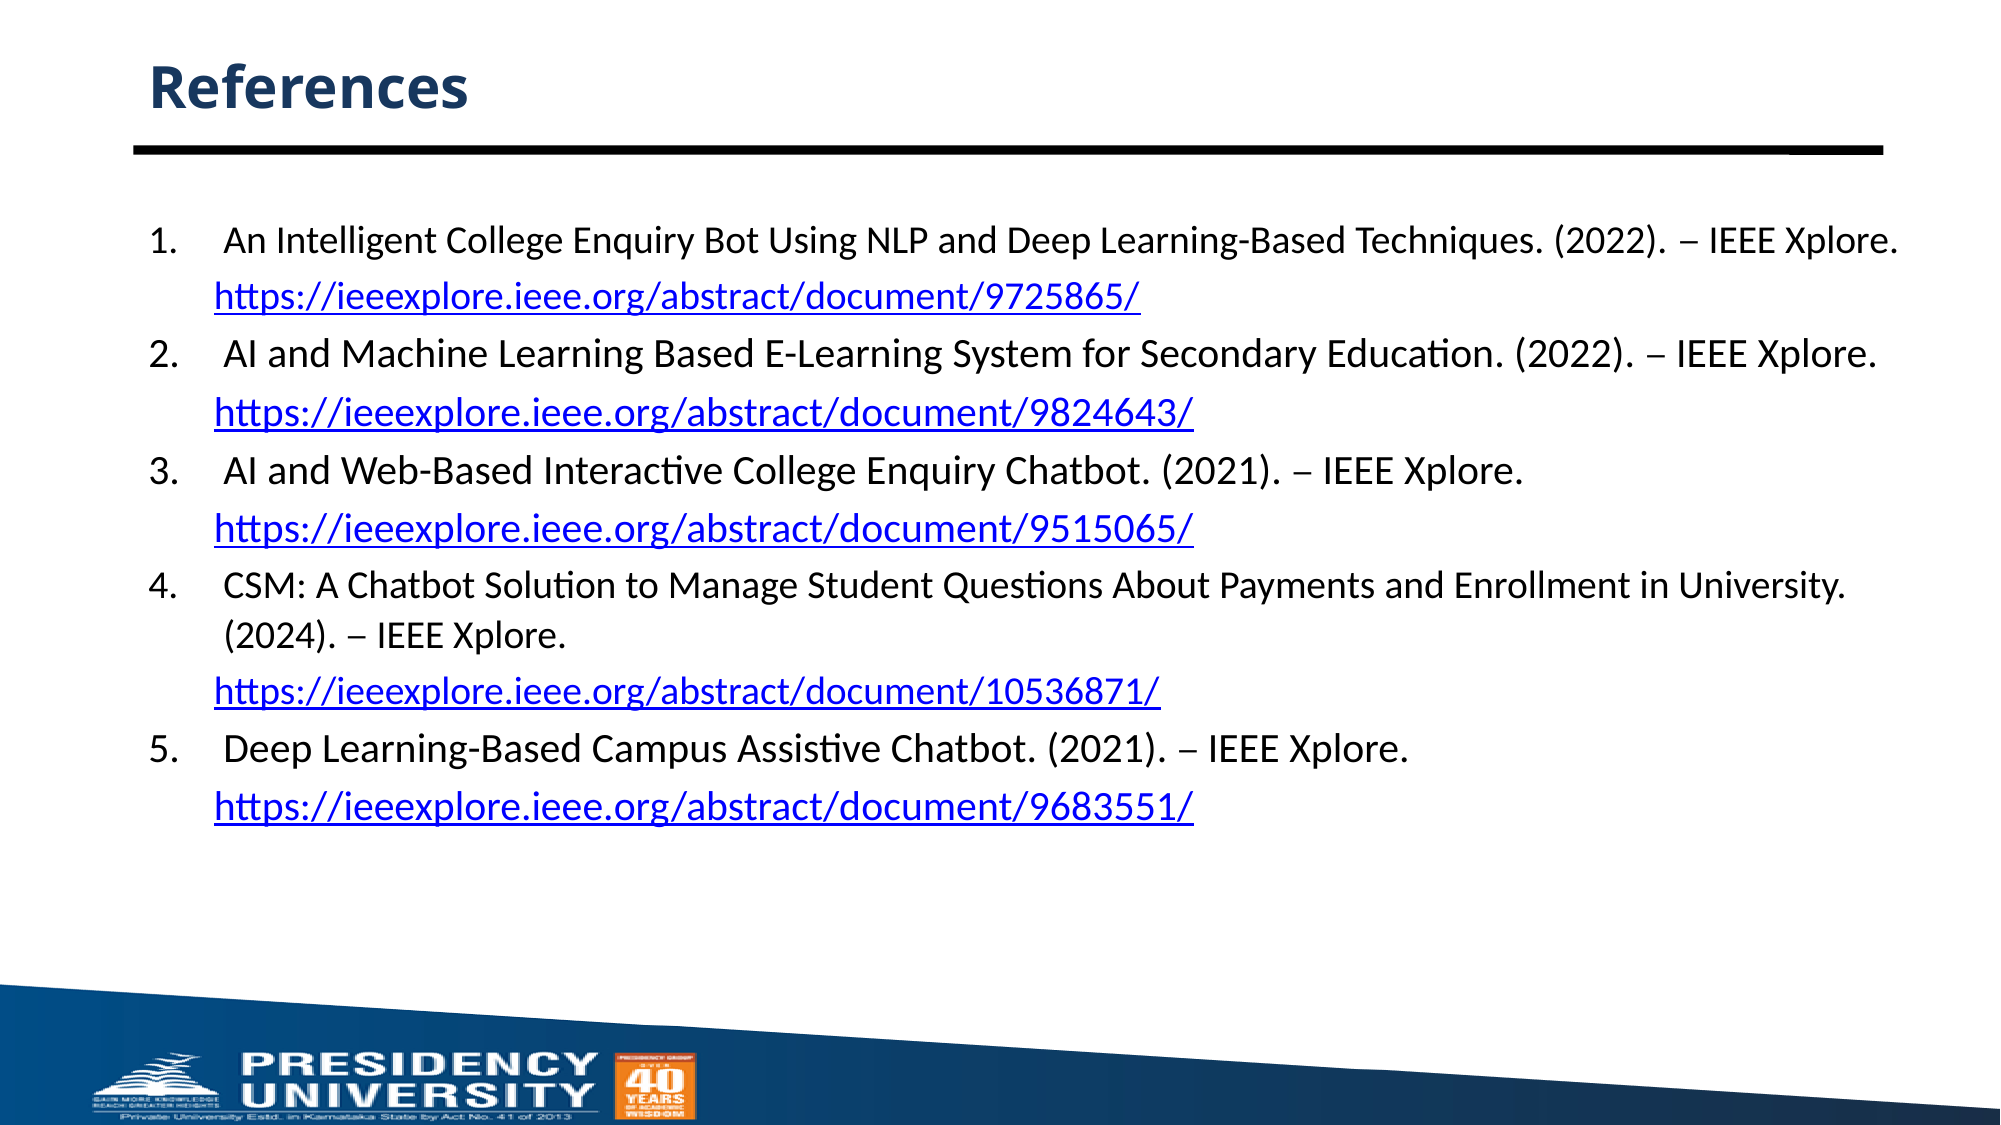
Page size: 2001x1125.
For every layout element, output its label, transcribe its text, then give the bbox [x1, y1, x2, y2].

title References [133, 45, 1884, 125]
picture [0, 982, 2000, 1125]
list An Intelligent College Enquiry Bot Using NLP and Deep Learning-Based Techniques. (2022). – IEEE Xplore. https://ieeexplore.ieee.org/abstract/document/9725865/ AI and Machine Learning Based E-Learning System for Secondary Education. (2022). – IEEE Xplore. https://ieeexplore.ieee.org/abstract/document/9824643/ AI and Web-Based Interactive College Enquiry Chatbot. (2021). – IEEE Xplore. https://ieeexplore.ieee.org/abstract/document/9515065/ CSM: A Chatbot Solution to Manage Student Questions About Payments and Enrollment in University. (2024). – IEEE Xplore. https://ieeexplore.ieee.org/abstract/document/10536871/ Deep Learning-Based Campus Assistive Chatbot. (2021). – IEEE Xplore. https://ieeexplore.ieee.org/abstract/document/9683551/ [133, 204, 1933, 1018]
